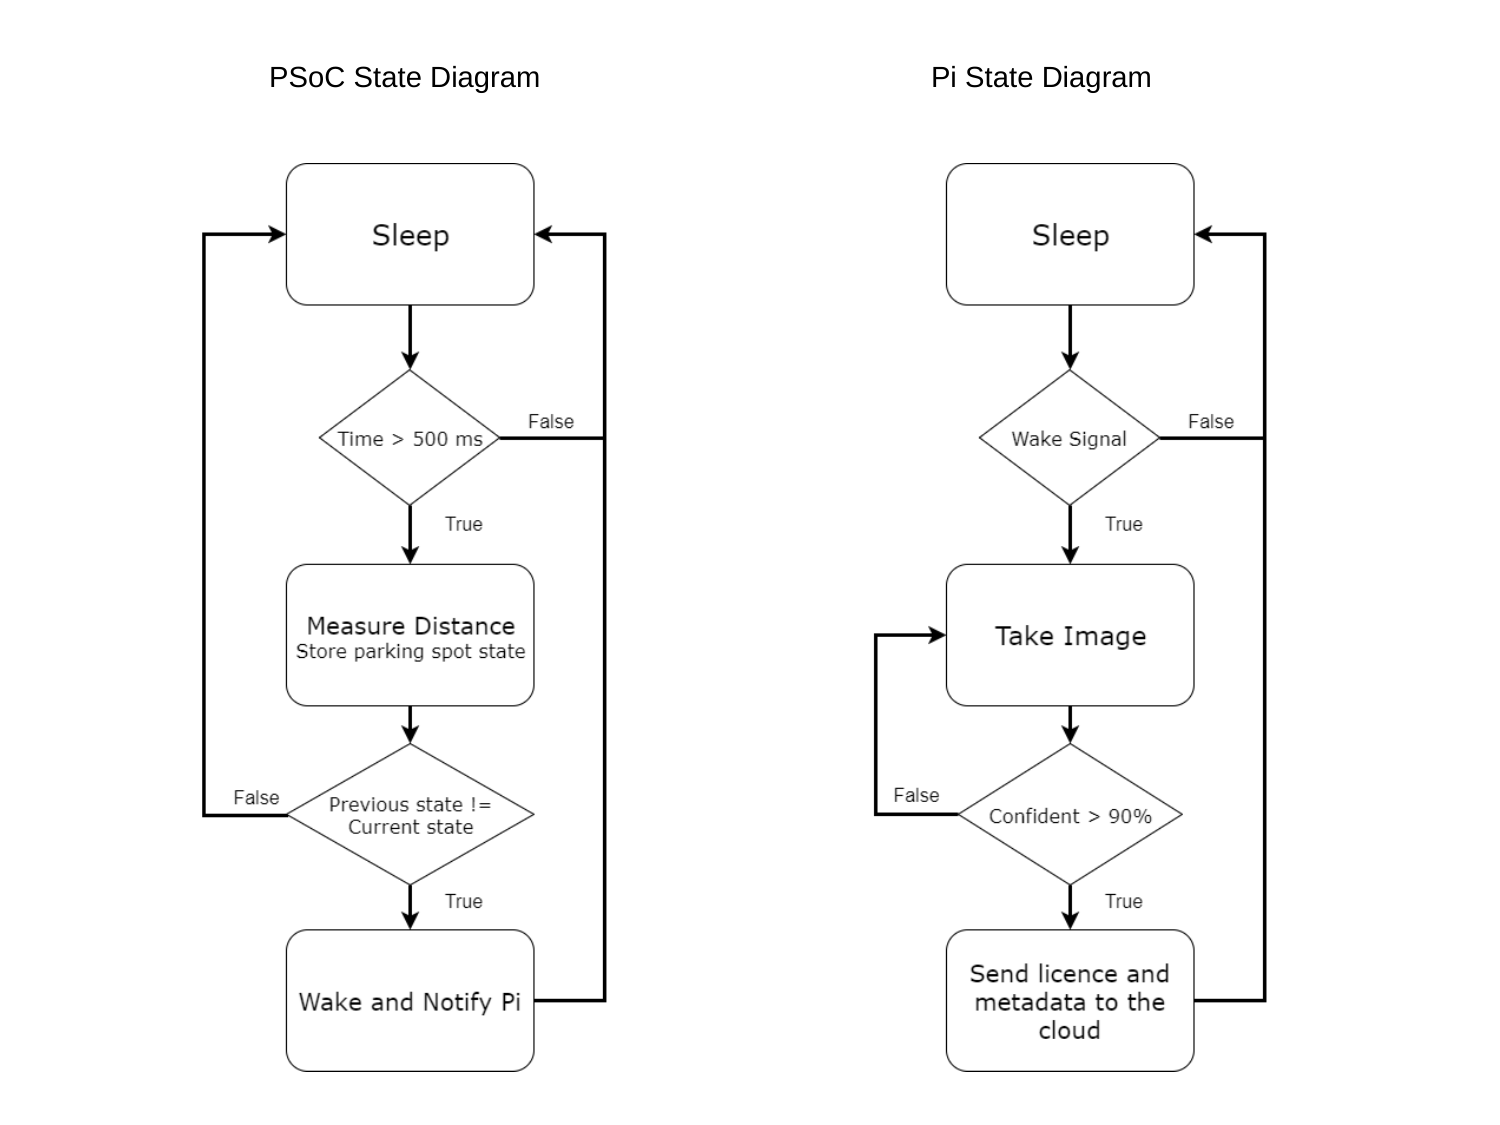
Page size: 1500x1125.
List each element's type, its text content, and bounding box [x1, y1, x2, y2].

text_box Pi State Diagram [800, 43, 1283, 141]
text_box PSoC State Diagram [163, 43, 646, 141]
picture [193, 163, 1276, 1072]
